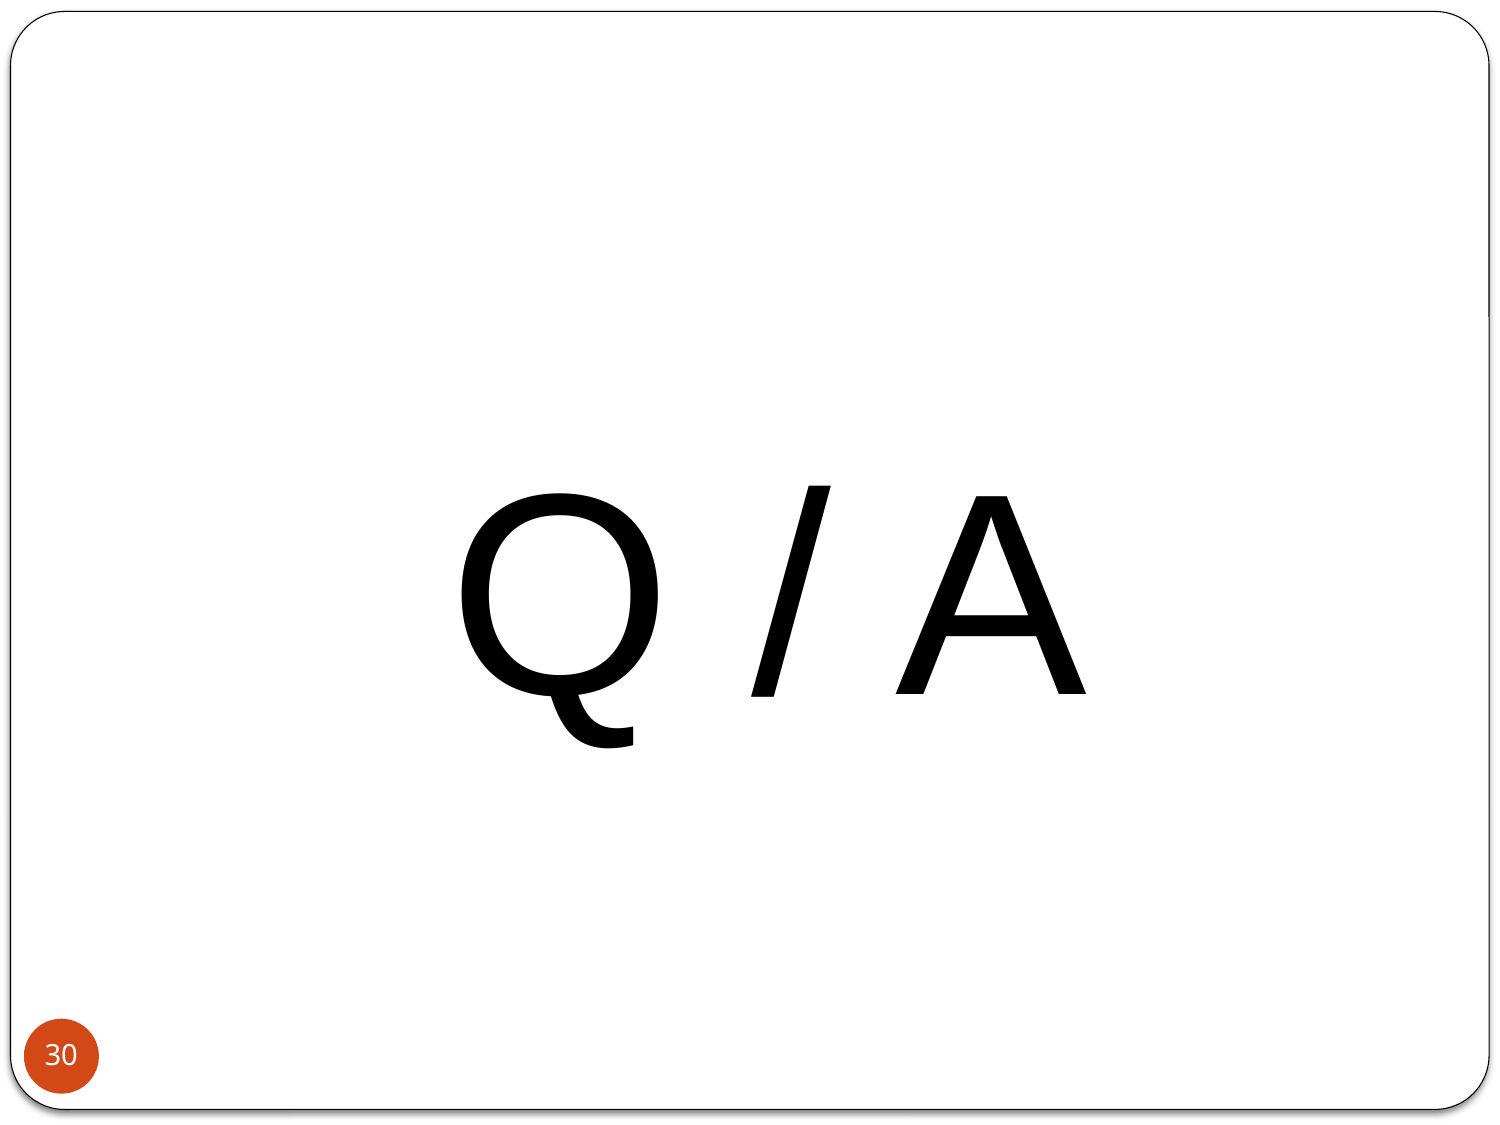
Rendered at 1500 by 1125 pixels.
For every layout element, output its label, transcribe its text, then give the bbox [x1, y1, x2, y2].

list Q / A [62, 399, 1475, 1075]
slide_number 30 [23, 1018, 99, 1094]
